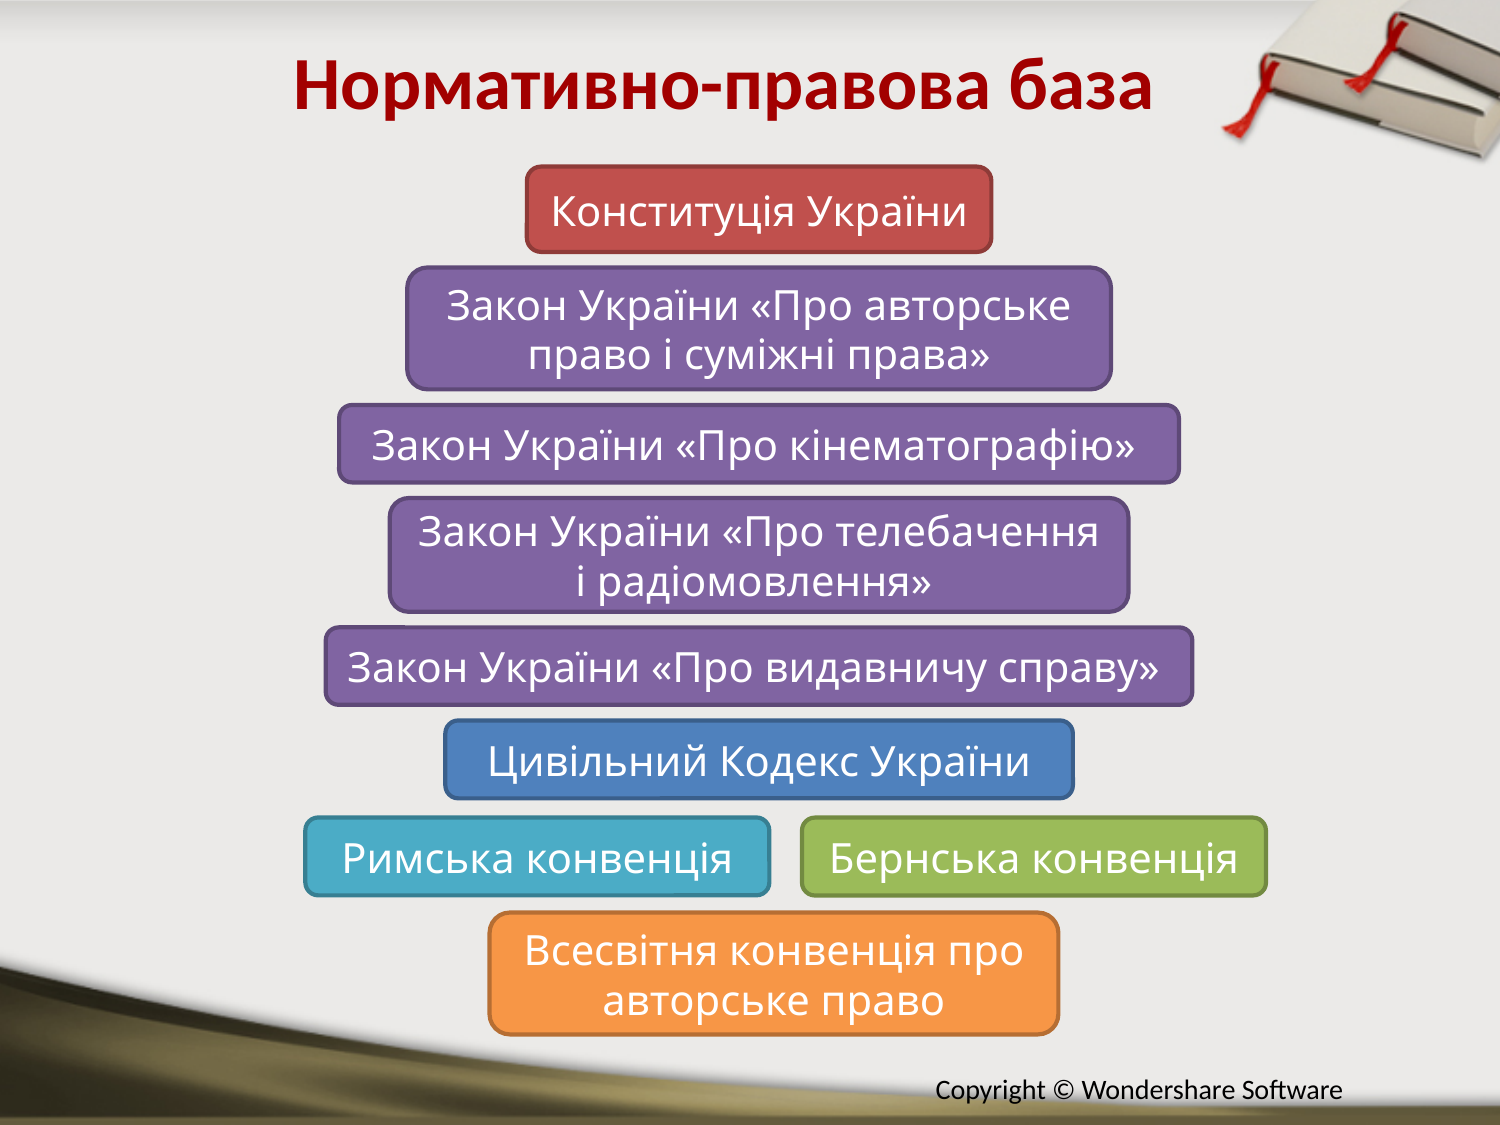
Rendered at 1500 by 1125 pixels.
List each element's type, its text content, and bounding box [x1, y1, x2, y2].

text_box Закон України «Про кінематографію» [336, 402, 1182, 485]
text_box Закон України «Про видавничу справу» [323, 625, 1195, 707]
text_box Всесвітня конвенція про авторське право [487, 910, 1061, 1037]
text_box Нормативно-правова база [278, 27, 1222, 131]
text_box Конституція України [524, 164, 994, 255]
text_box Закон України «Про телебачення і радіомовлення» [387, 495, 1131, 614]
text_box Закон України «Про авторське право і суміжні права» [405, 265, 1114, 392]
picture [0, 0, 1500, 1125]
text_box Бернська конвенція [799, 815, 1269, 898]
text_box Цивільний Кодекс України [443, 718, 1076, 801]
text_box Римська конвенція [303, 815, 772, 898]
